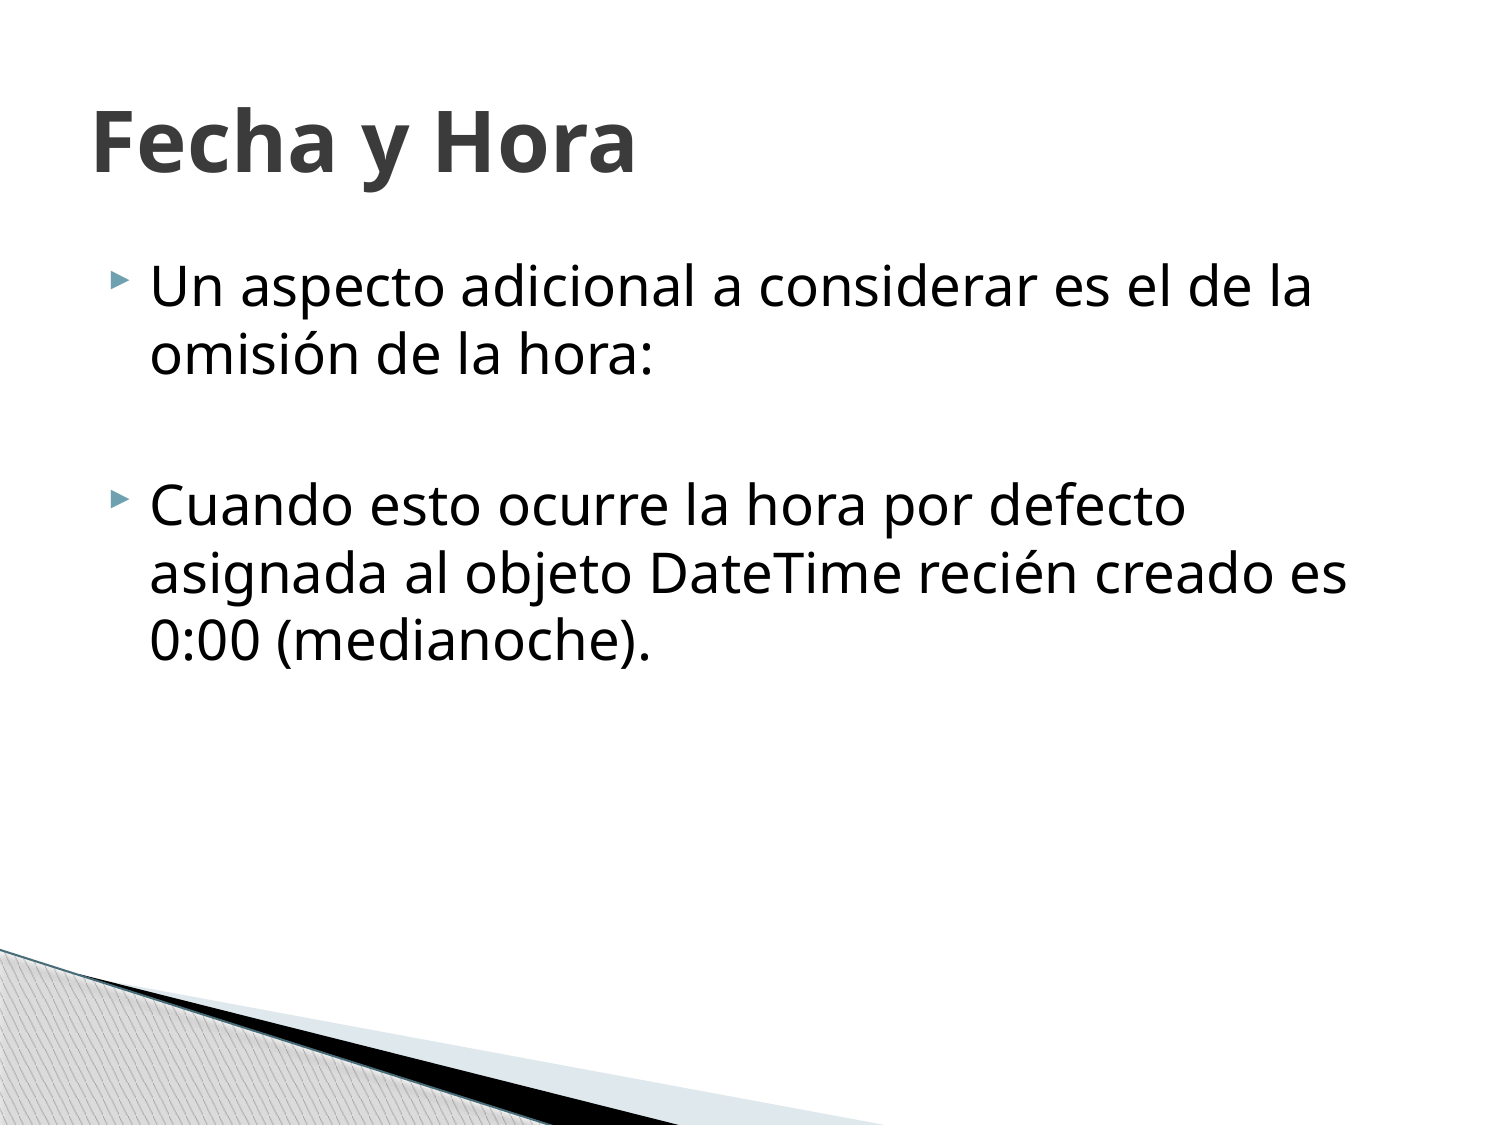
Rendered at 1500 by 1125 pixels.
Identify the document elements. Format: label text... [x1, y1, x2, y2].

list Un aspecto adicional a considerar es el de la omisión de la hora: Cuando esto ocurre la hora por defecto asignada al objeto DateTime recién creado es 0:00 (medianoche). [75, 243, 1425, 986]
title Fecha y Hora [75, 45, 1425, 233]
